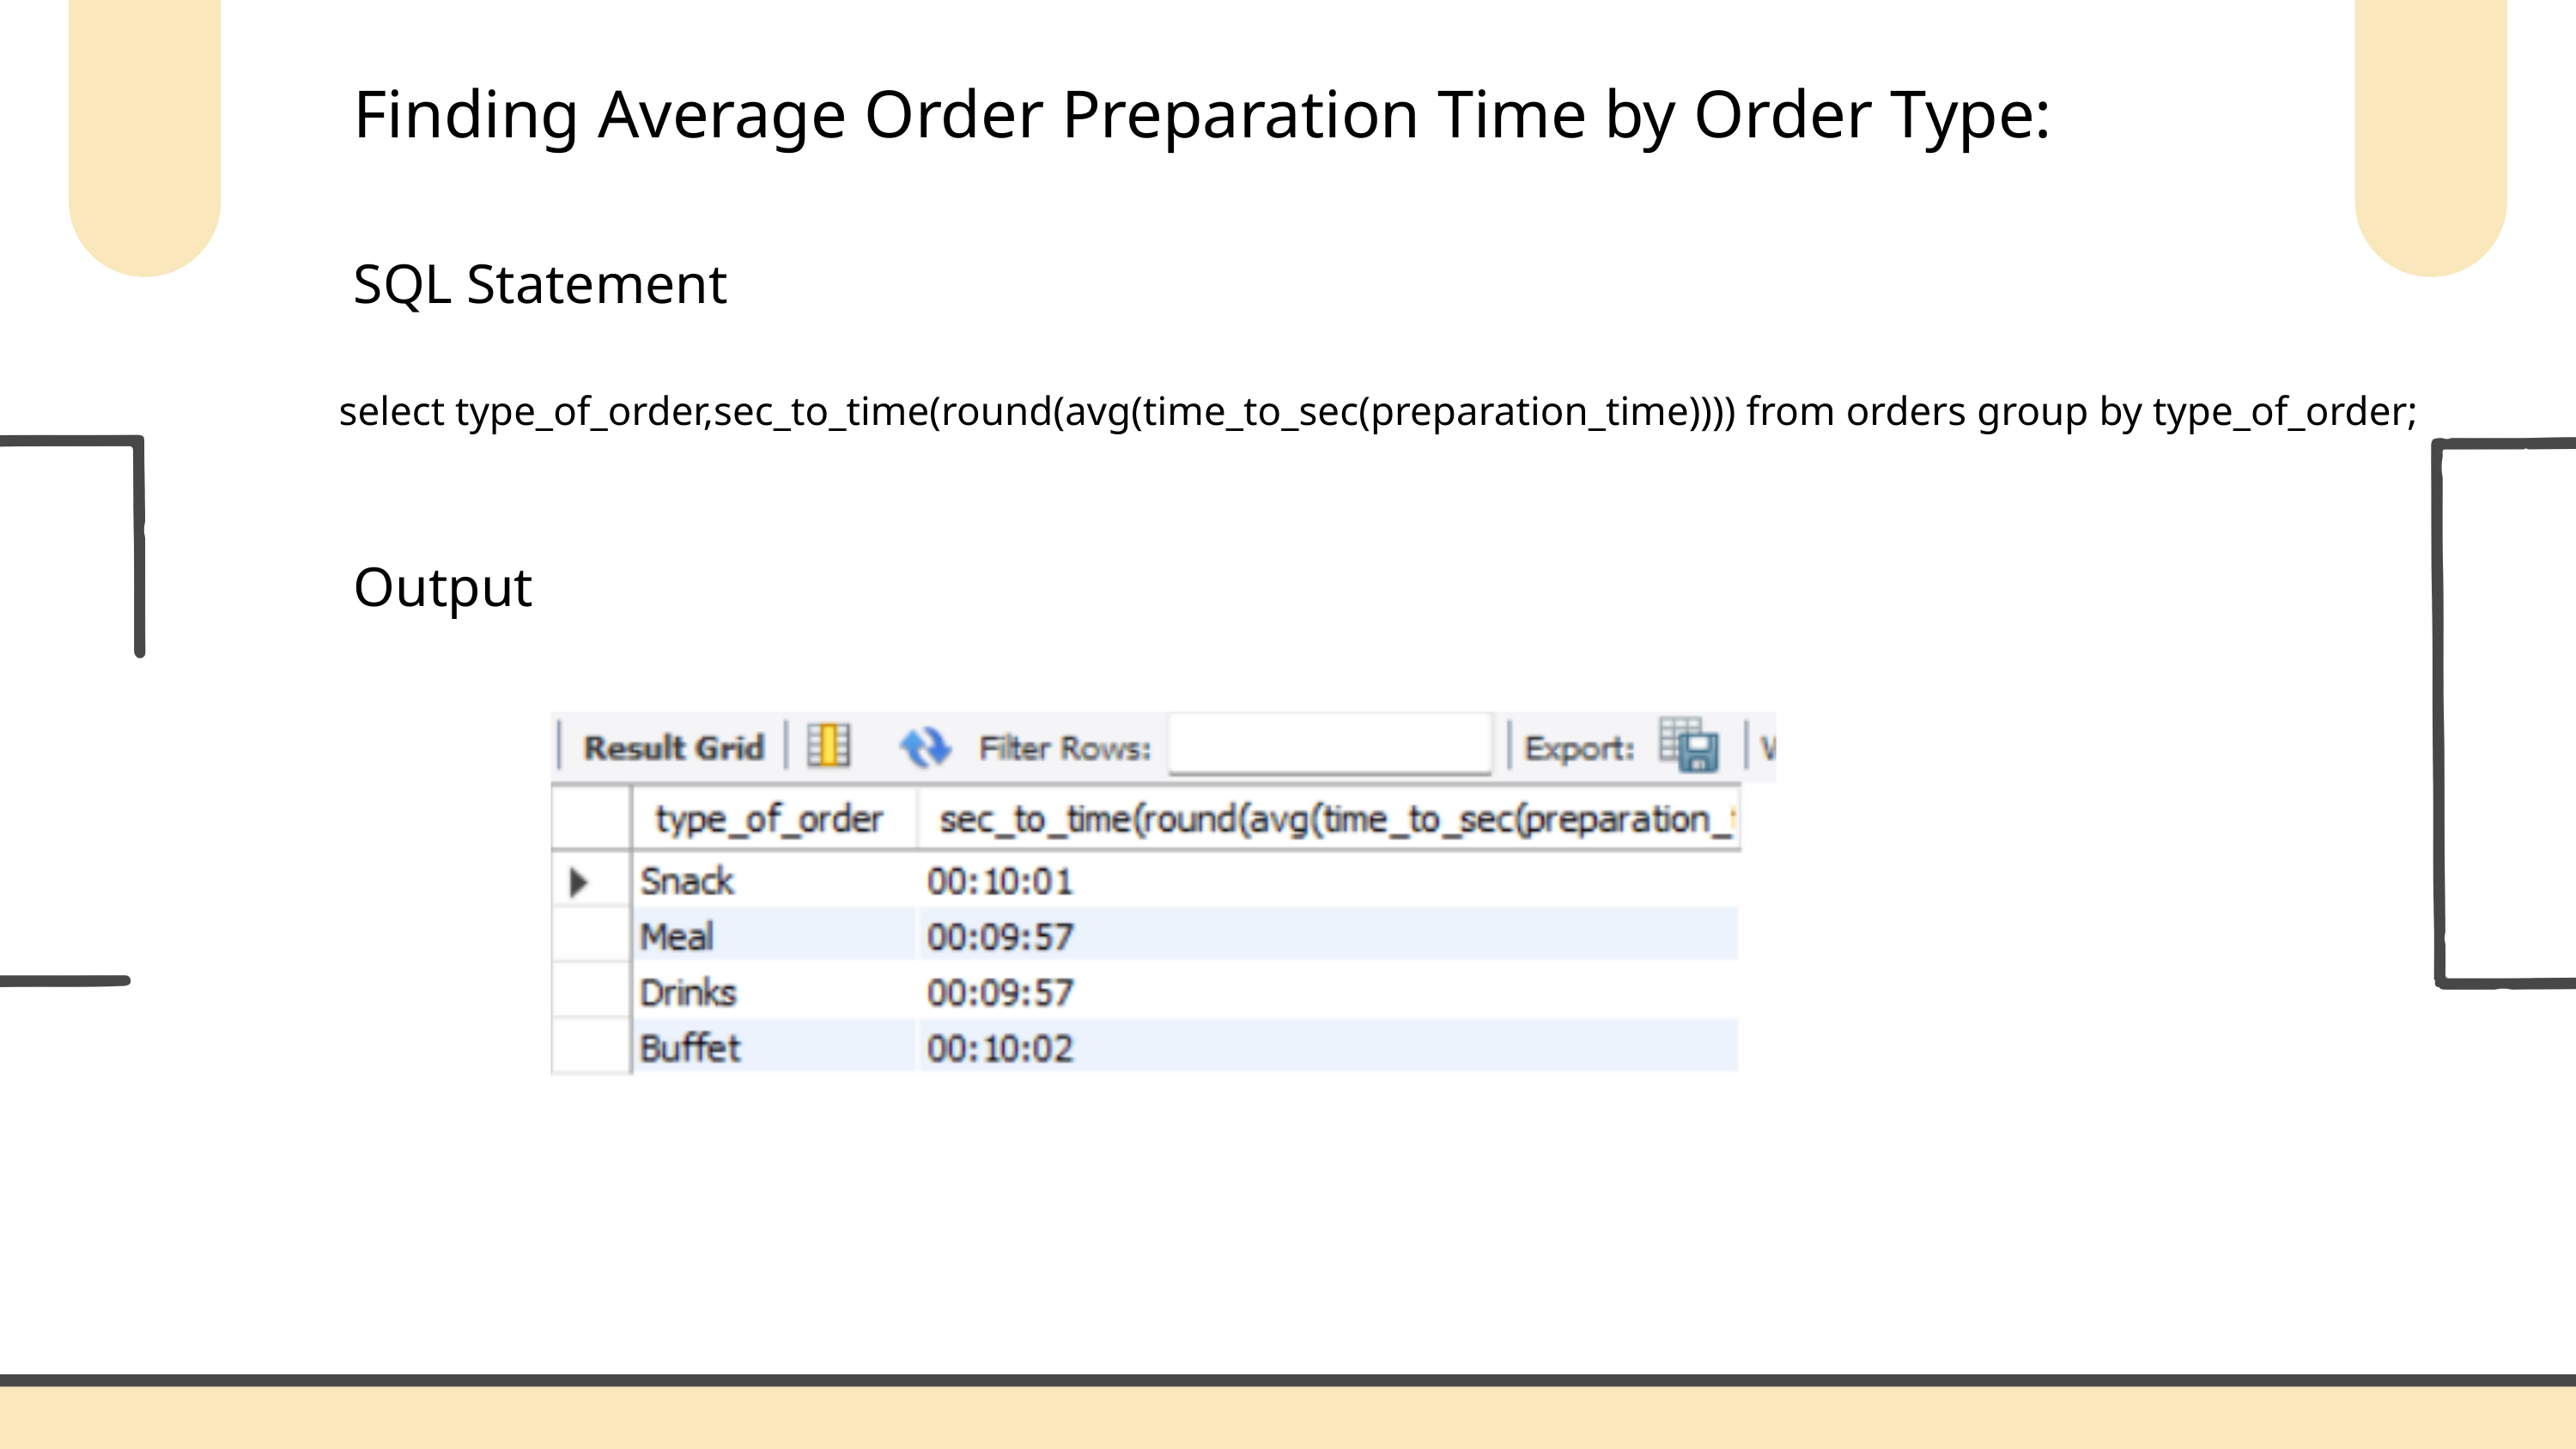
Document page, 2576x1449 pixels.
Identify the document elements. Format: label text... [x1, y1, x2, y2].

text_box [2354, 0, 2508, 277]
text_box Finding Average Order Preparation Time by Order Type: [353, 59, 2160, 151]
text_box [0, 434, 146, 990]
text_box [2431, 434, 2576, 990]
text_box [68, 0, 222, 277]
text_box [550, 712, 1777, 1116]
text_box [0, 1379, 2576, 1449]
text_box SQL Statement [353, 239, 943, 314]
text_box Output [353, 542, 704, 617]
text_box select type_of_order,sec_to_time(round(avg(time_to_sec(preparation_time)))) from orders group by type_of_order; [338, 378, 2432, 488]
